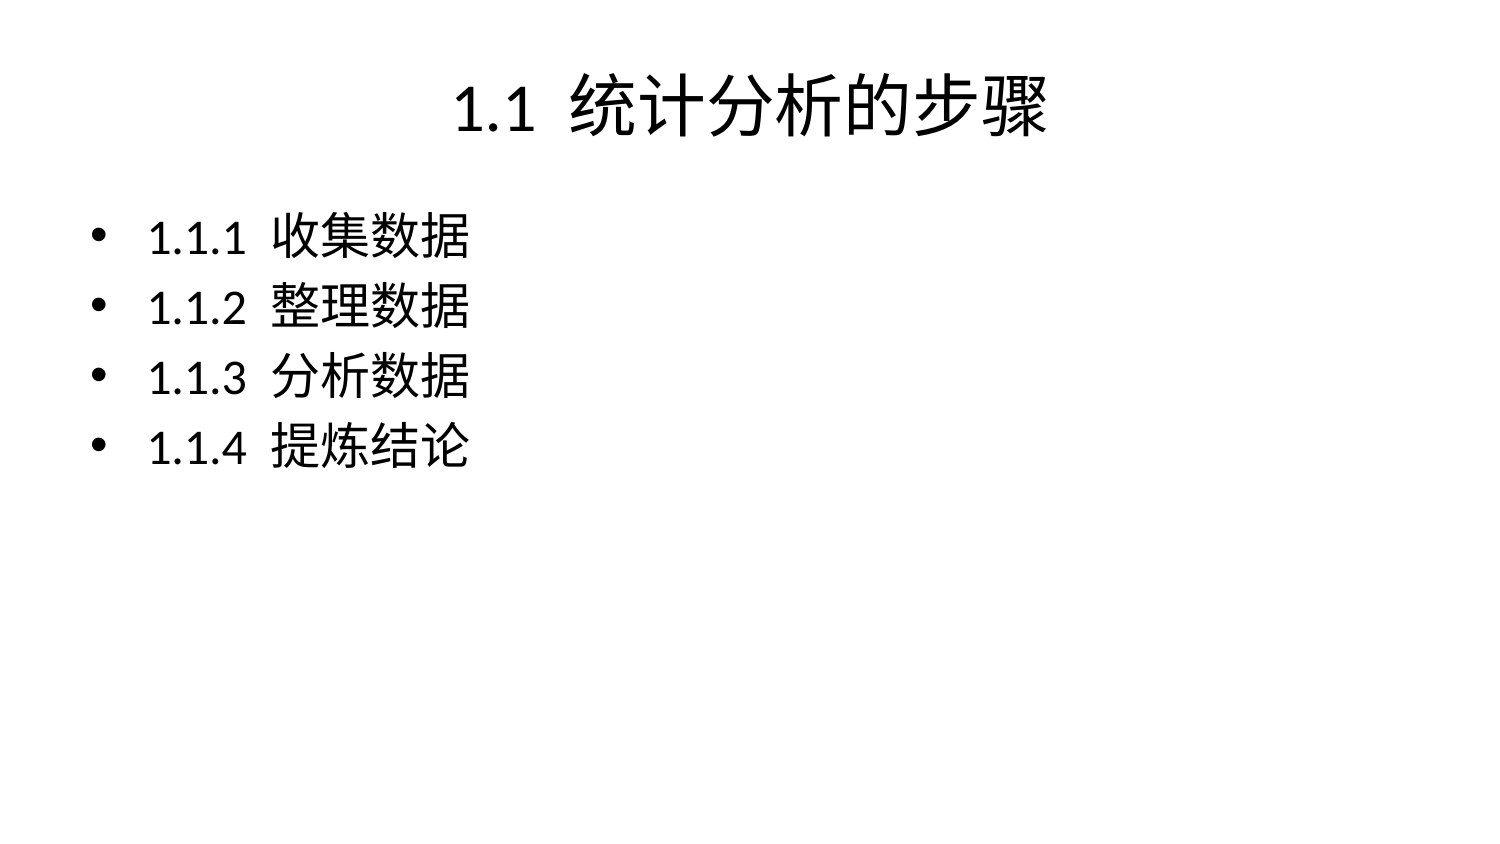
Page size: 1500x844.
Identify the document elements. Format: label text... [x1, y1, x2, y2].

title 1.1 统计分析的步骤 [75, 33, 1425, 175]
list 1.1.1 收集数据 1.1.2 整理数据 1.1.3 分析数据 1.1.4 提炼结论 [75, 196, 1425, 754]
